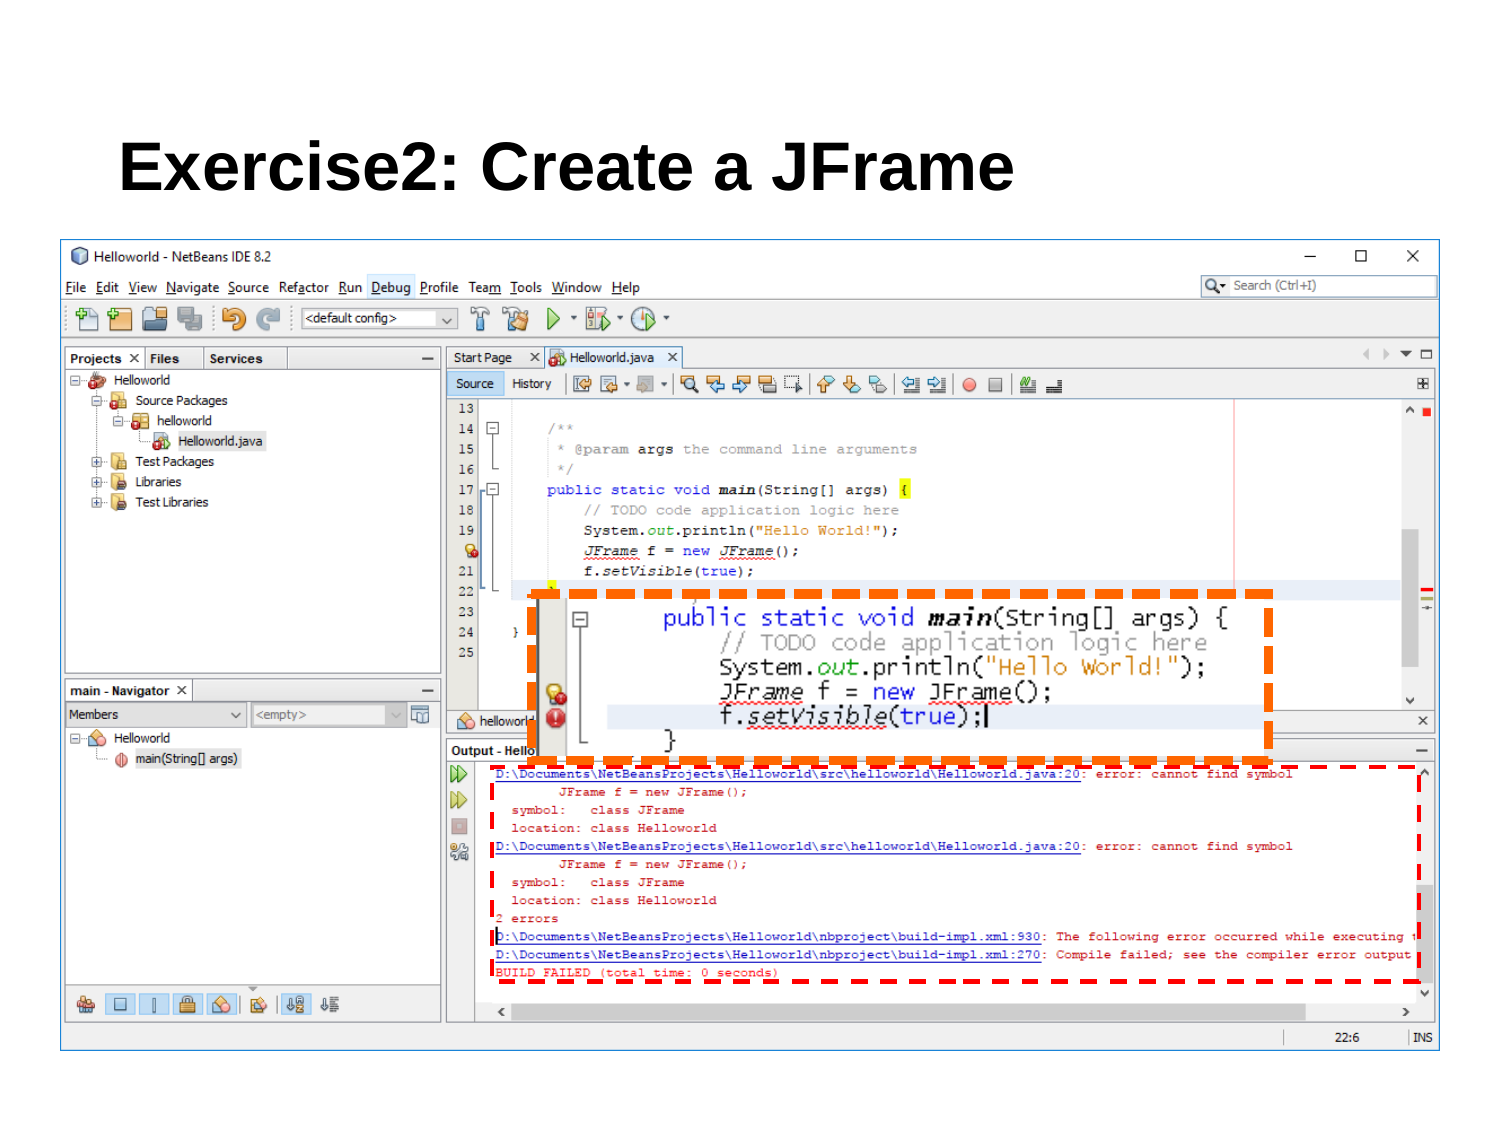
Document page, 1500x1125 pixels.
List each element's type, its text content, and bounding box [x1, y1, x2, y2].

picture [59, 239, 1440, 1052]
title Exercise2: Create a JFrame [103, 59, 1397, 239]
